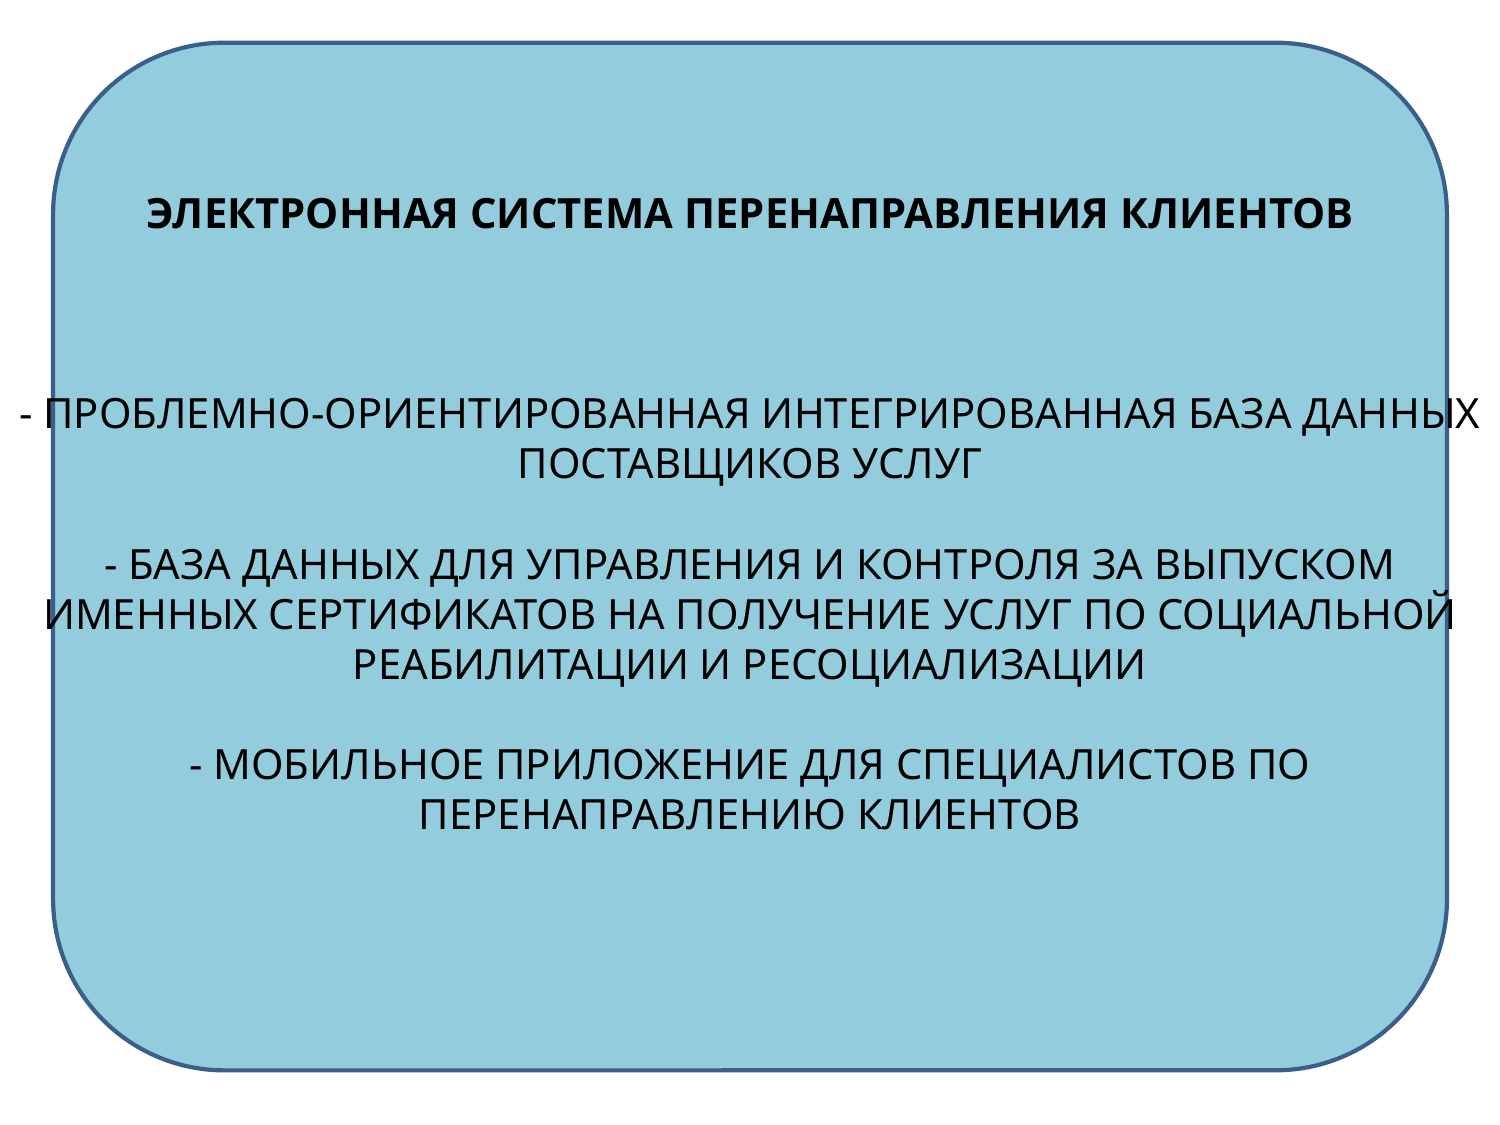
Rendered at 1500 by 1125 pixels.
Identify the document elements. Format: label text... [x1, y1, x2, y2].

title ЭЛЕКТРОННАЯ СИСТЕМА ПЕРЕНАПРАВЛЕНИЯ КЛИЕНТОВ - ПРОБЛЕМНО-ОРИЕНТИРОВАННАЯ ИНТЕГРИРОВАННАЯ БАЗА ДАННЫХ ПОСТАВЩИКОВ УСЛУГ - БАЗА ДАННЫХ ДЛЯ УПРАВЛЕНИЯ И КОНТРОЛЯ ЗА ВЫПУСКОМ ИМЕННЫХ СЕРТИФИКАТОВ НА ПОЛУЧЕНИЕ УСЛУГ ПО СОЦИАЛЬНОЙ РЕАБИЛИТАЦИИ И РЕСОЦИАЛИЗАЦИИ - МОБИЛЬНОЕ ПРИЛОЖЕНИЕ ДЛЯ СПЕЦИАЛИСТОВ ПО ПЕРЕНАПРАВЛЕНИЮ КЛИЕНТОВ [0, 0, 1500, 1125]
